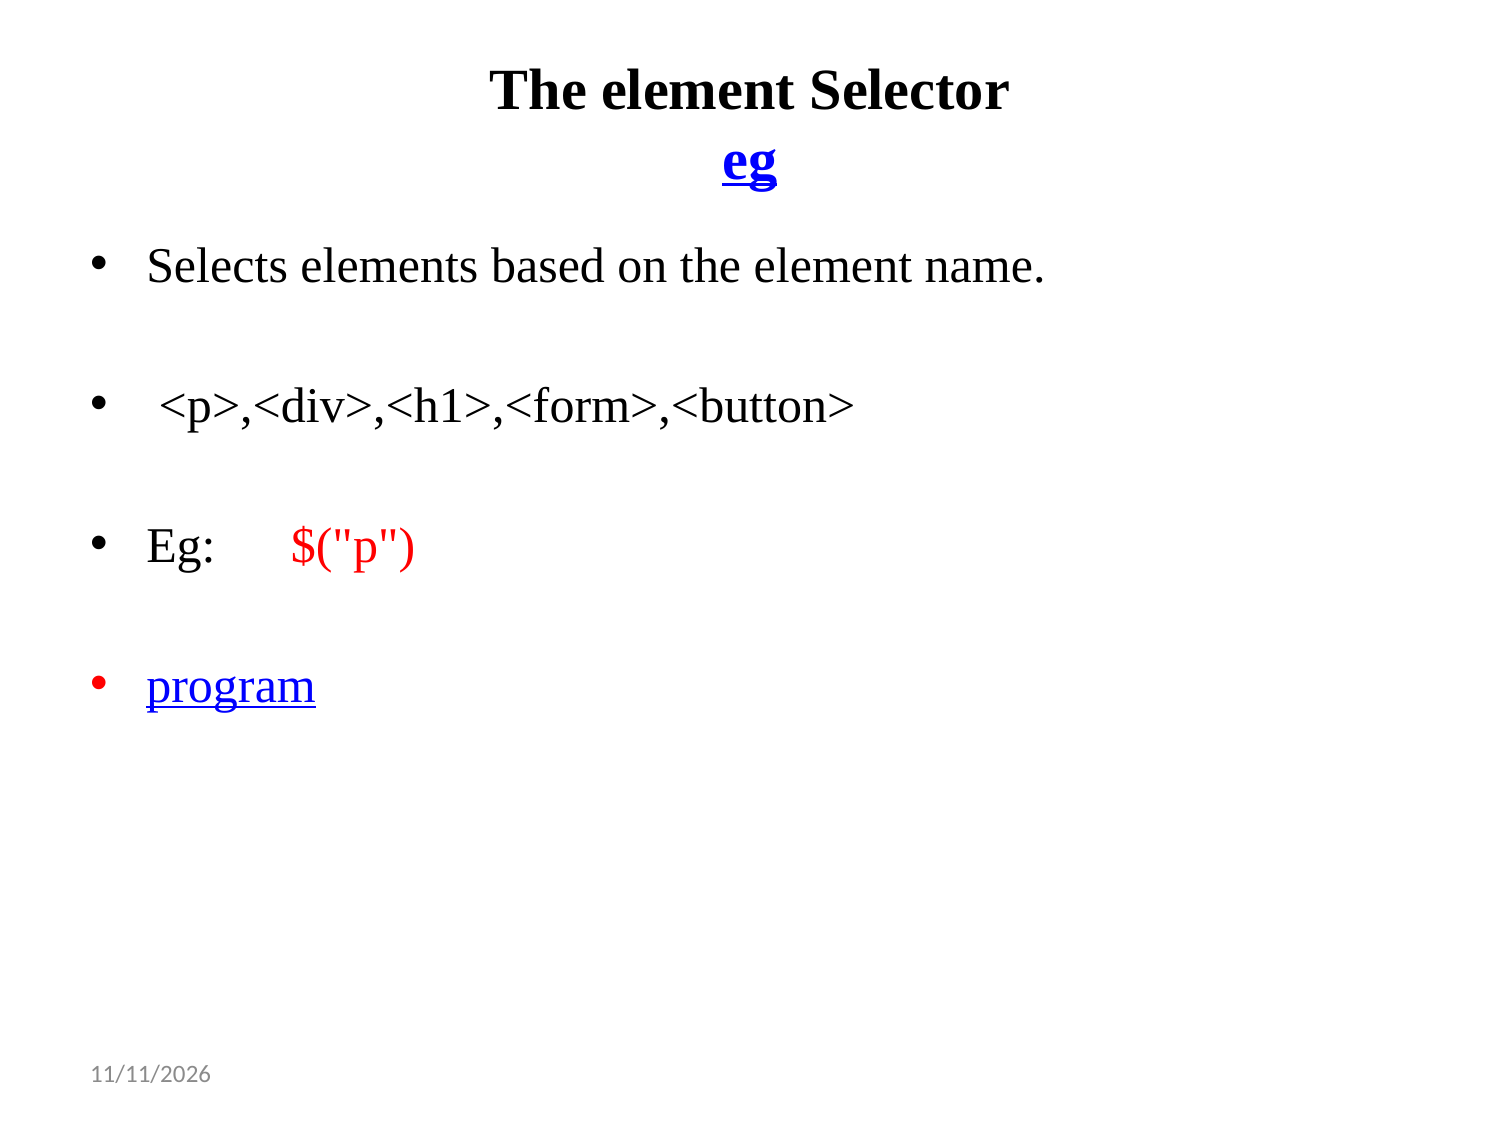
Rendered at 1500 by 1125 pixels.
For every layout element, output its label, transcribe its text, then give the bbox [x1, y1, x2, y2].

list Selects elements based on the element name. <p>,<div>,<h1>,<form>,<button> Eg: $("p") program [75, 224, 1425, 1005]
title The element Selector eg [75, 50, 1425, 193]
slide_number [75, 1042, 425, 1103]
